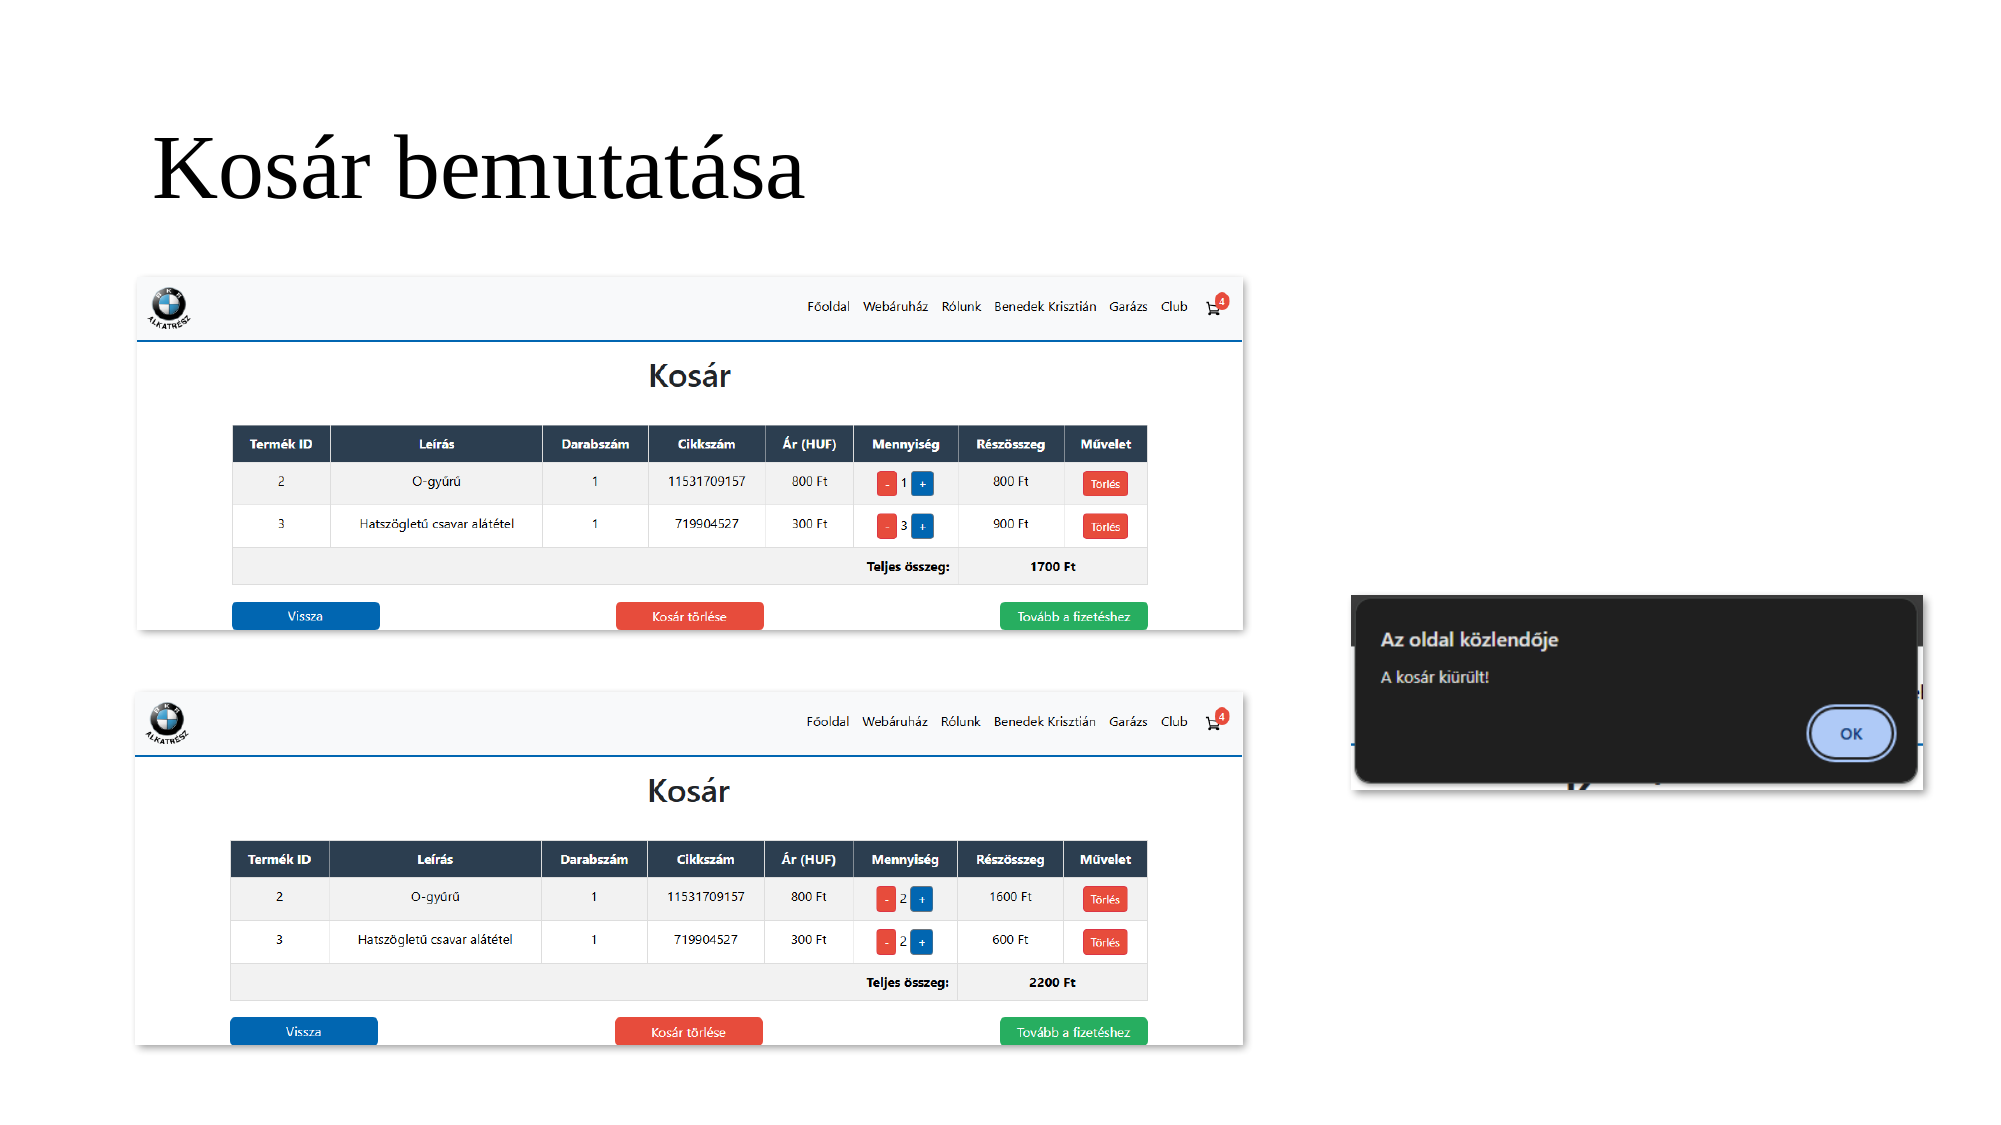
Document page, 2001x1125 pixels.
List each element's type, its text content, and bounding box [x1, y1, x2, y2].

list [137, 277, 1243, 630]
picture [1351, 595, 1923, 790]
picture [135, 692, 1243, 1045]
title Kosár bemutatása [137, 59, 1863, 278]
